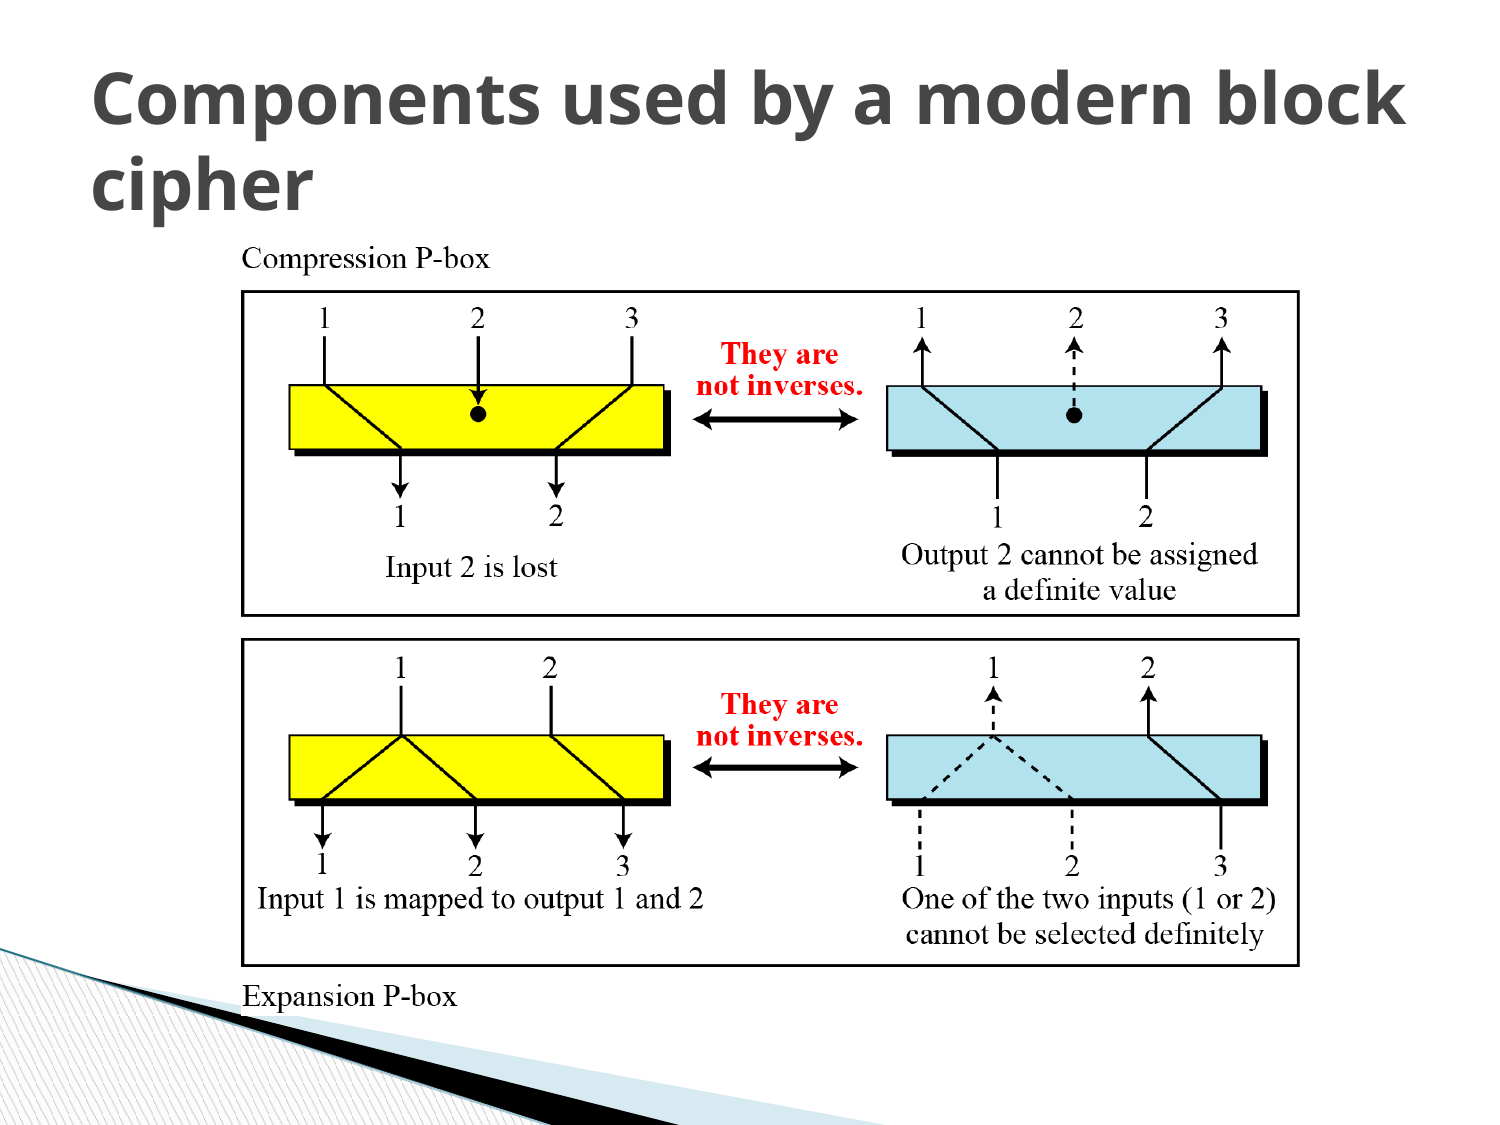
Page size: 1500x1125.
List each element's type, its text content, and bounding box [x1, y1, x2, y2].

picture [0, 947, 559, 1125]
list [241, 242, 1301, 1016]
title Components used by a modern block cipher [75, 45, 1425, 233]
